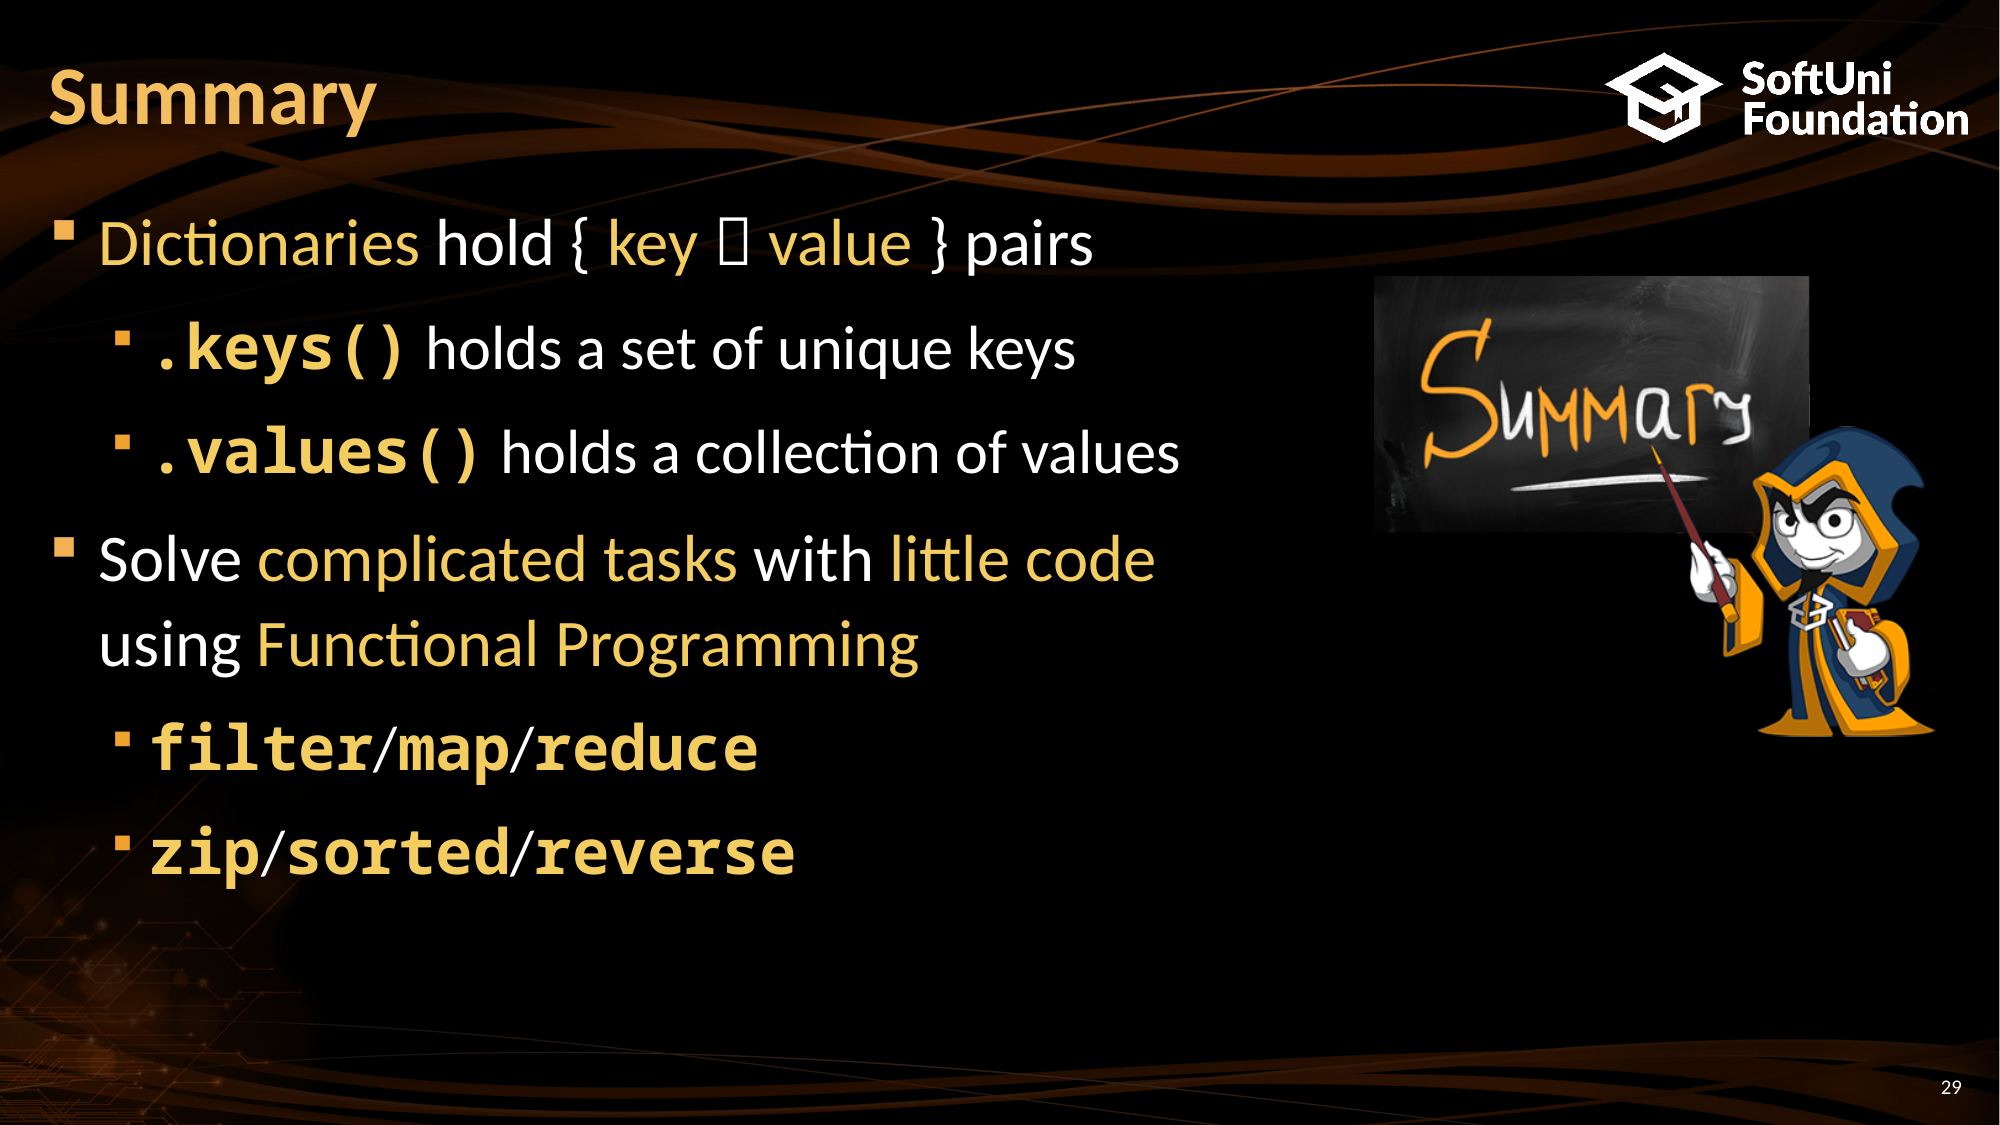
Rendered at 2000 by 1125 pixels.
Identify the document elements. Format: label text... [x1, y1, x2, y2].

slide_number 29 [1897, 1070, 1968, 1103]
list Dictionaries hold { key  value } pairs .keys() holds a set of unique keys .values() holds a collection of values Solve complicated tasks with little code using Functional Programming filter/map/reduce zip/sorted/reverse [31, 189, 1325, 1103]
title Summary [30, 6, 1602, 189]
picture [0, 0, 2000, 1125]
